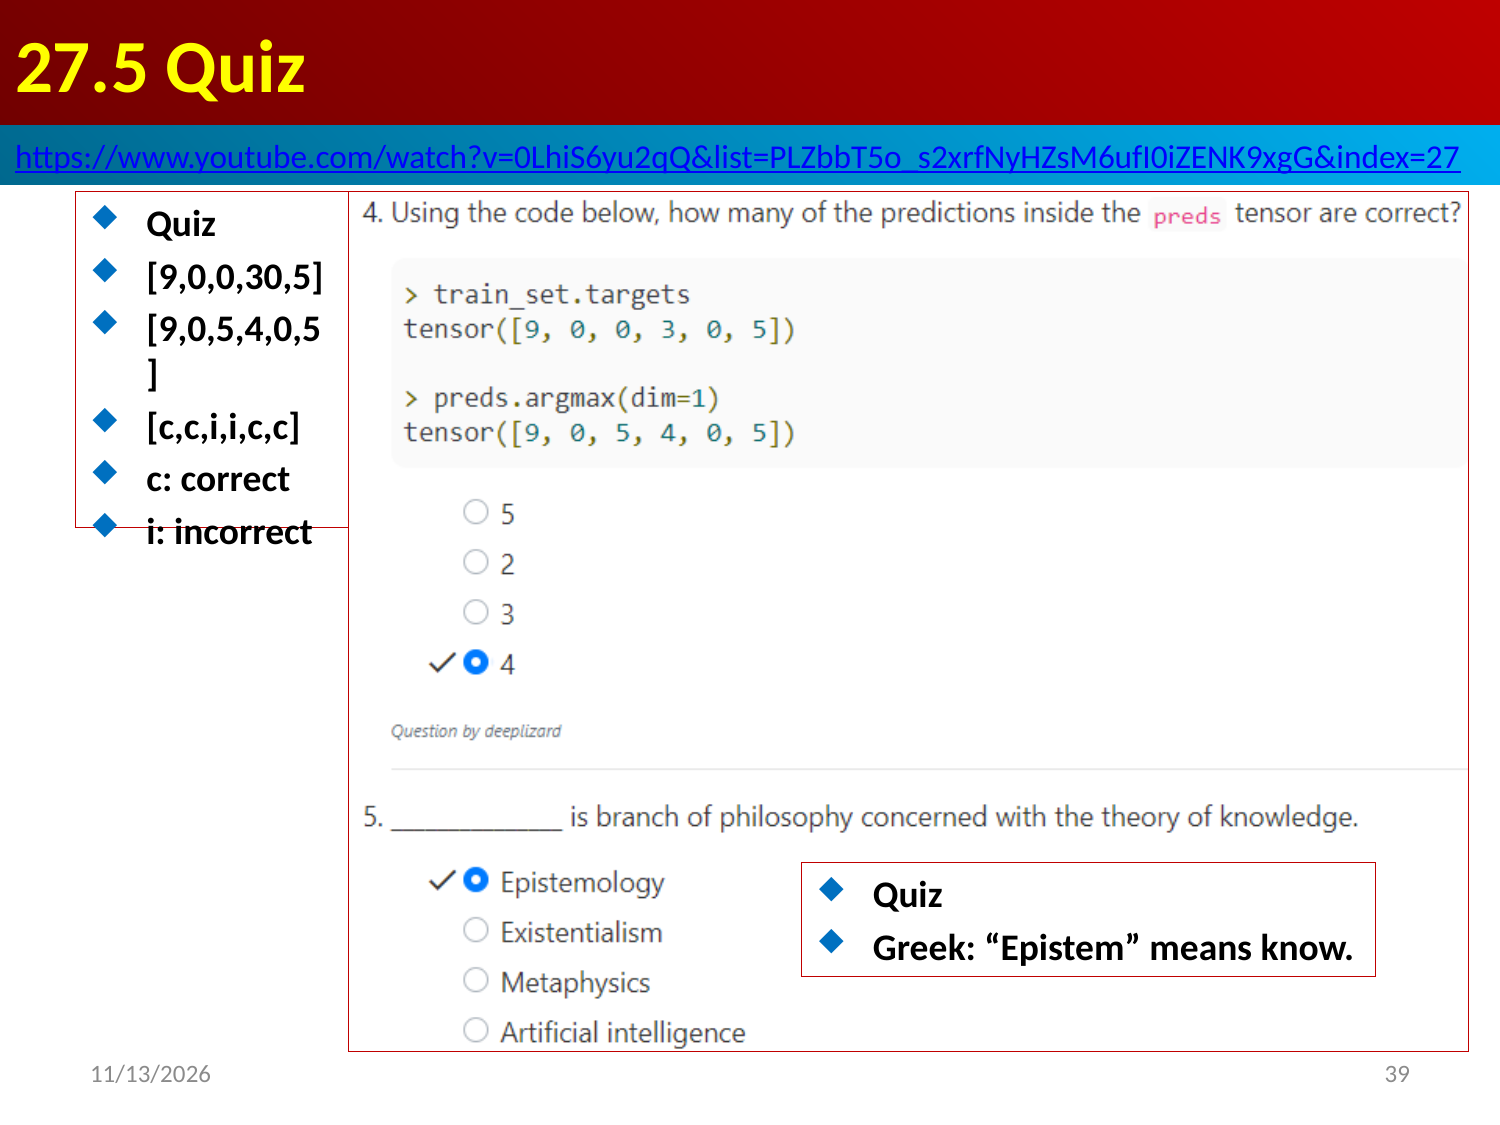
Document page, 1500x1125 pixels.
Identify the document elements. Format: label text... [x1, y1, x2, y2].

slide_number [75, 1042, 425, 1103]
title 27.5 Quiz [0, 0, 1500, 125]
slide_number 39 [1074, 1059, 1425, 1103]
subtitle Quiz [9,0,0,30,5] [9,0,5,4,0,5] [c,c,i,i,c,c] c: correct i: incorrect [75, 191, 347, 528]
picture [348, 191, 1469, 1052]
text_box https://www.youtube.com/watch?v=0LhiS6yu2qQ&list=PLZbbT5o_s2xrfNyHZsM6ufI0iZENK9xgG&index=27 [0, 125, 1500, 185]
